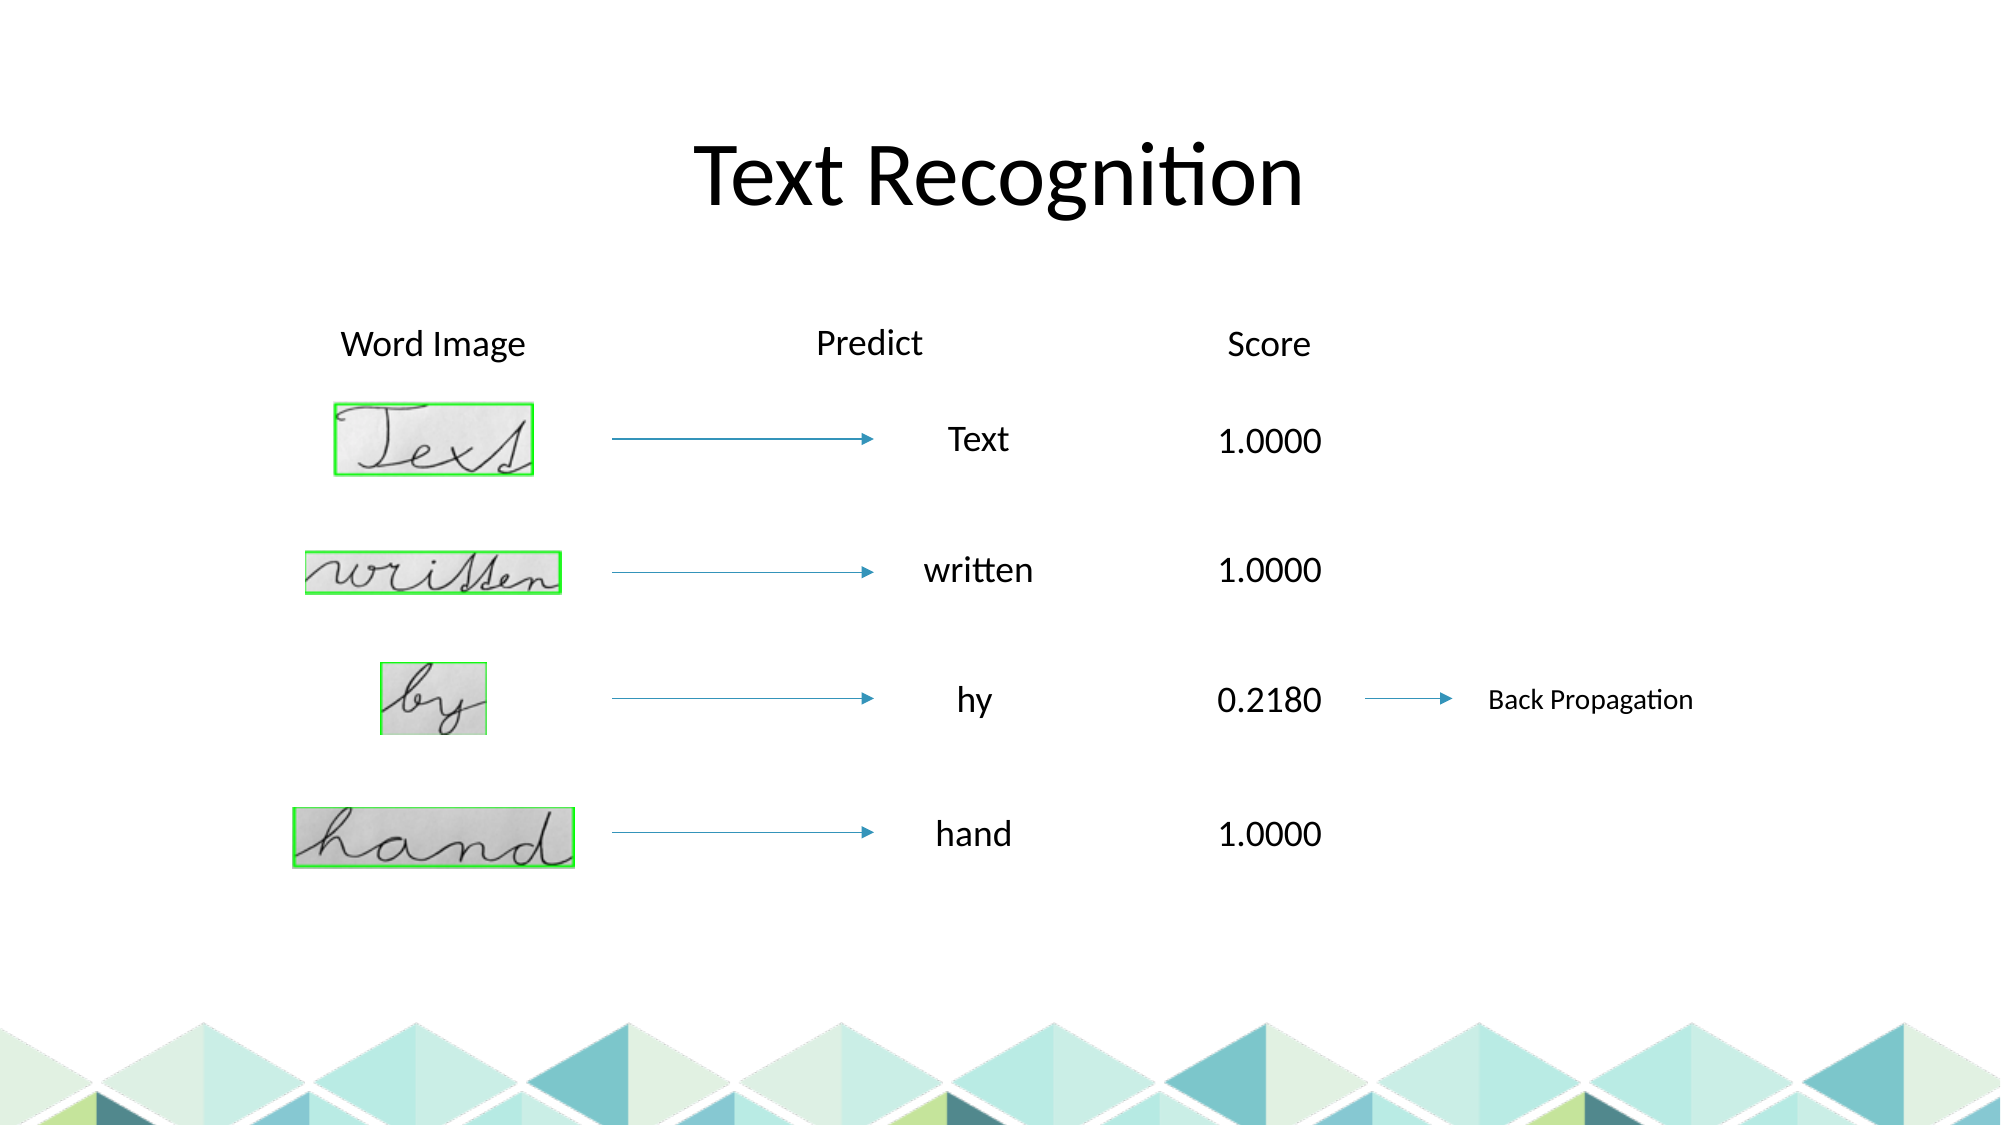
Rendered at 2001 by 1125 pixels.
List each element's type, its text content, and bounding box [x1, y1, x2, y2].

text_box Text [873, 406, 1084, 467]
text_box written [873, 537, 1084, 598]
text_box Back Propagation [1472, 673, 1710, 723]
text_box 1.0000 [1193, 408, 1346, 469]
text_box hand [869, 801, 1079, 861]
title Text Recognition [137, 59, 1863, 278]
text_box 0.2180 [1193, 668, 1346, 728]
text_box hy [869, 668, 1080, 728]
text_box Score [1174, 311, 1366, 371]
text_box Word Image [323, 311, 544, 372]
text_box 1.0000 [1193, 801, 1346, 861]
text_box Predict [774, 310, 966, 371]
text_box 1.0000 [1193, 537, 1346, 598]
picture [0, 0, 2001, 1125]
